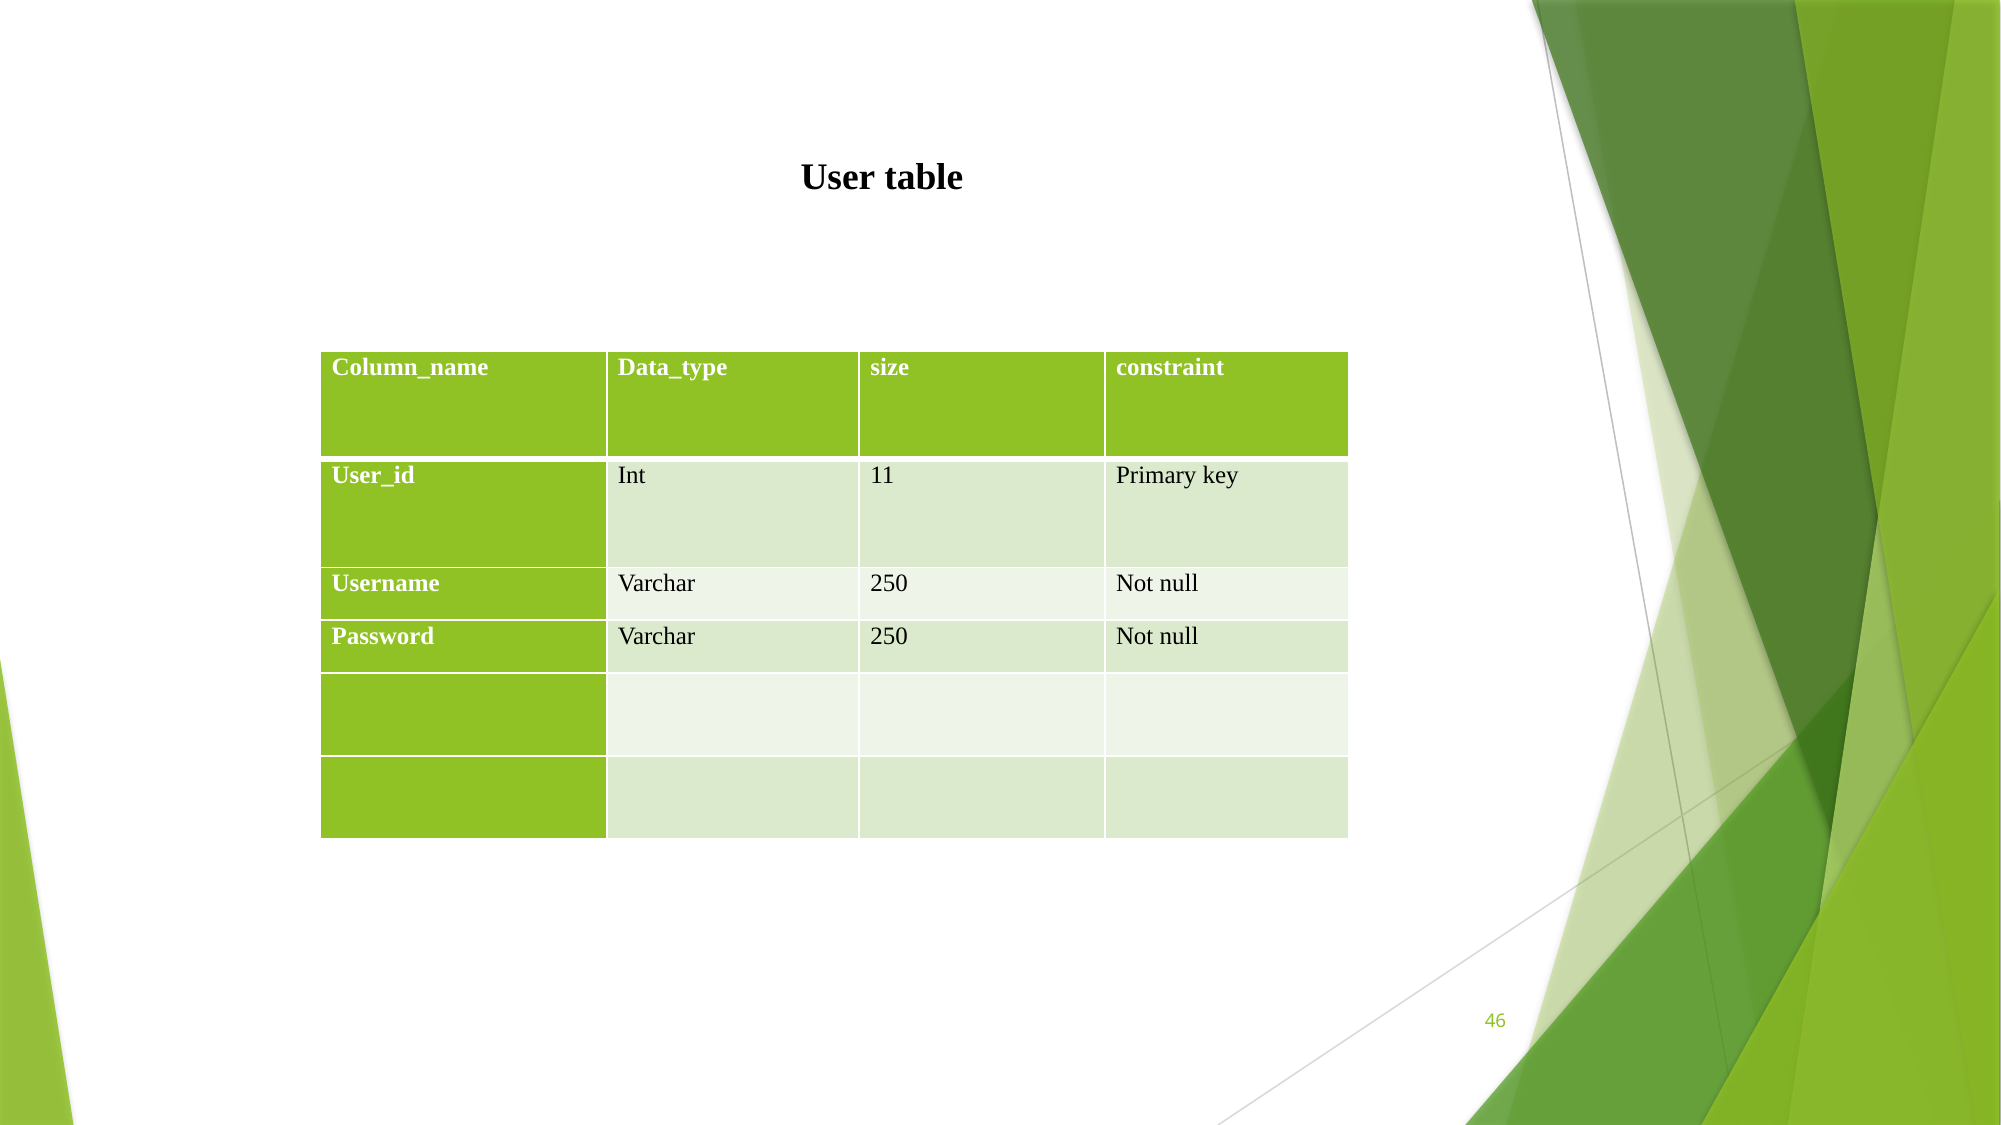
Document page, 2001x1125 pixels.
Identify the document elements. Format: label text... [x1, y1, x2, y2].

table_cell Not null [1106, 621, 1348, 672]
table_cell [860, 674, 1104, 755]
table_header size [860, 352, 1104, 456]
table_cell Username [321, 568, 606, 619]
table_cell Password [321, 621, 606, 672]
table_cell Varchar [608, 568, 858, 619]
table_header Column_name [321, 352, 606, 456]
table_cell 11 [860, 462, 1104, 567]
table_cell [321, 674, 606, 755]
table_cell Primary key [1106, 462, 1348, 567]
table_cell [1106, 674, 1348, 755]
title User table [111, 99, 1522, 235]
table_cell [321, 757, 606, 838]
table_cell [1106, 757, 1348, 838]
table_cell Not null [1106, 568, 1348, 619]
table_cell [608, 757, 858, 838]
table_cell Int [608, 462, 858, 567]
table_cell [608, 674, 858, 755]
table_header Data_type [608, 352, 858, 456]
table_cell 250 [860, 568, 1104, 619]
table_header constraint [1106, 352, 1348, 456]
table_cell User_id [321, 462, 606, 567]
table_cell [860, 757, 1104, 838]
table_cell 250 [860, 621, 1104, 672]
text_box [0, 0, 2000, 75]
slide_number 46 [1409, 991, 1522, 1051]
table_cell Varchar [608, 621, 858, 672]
